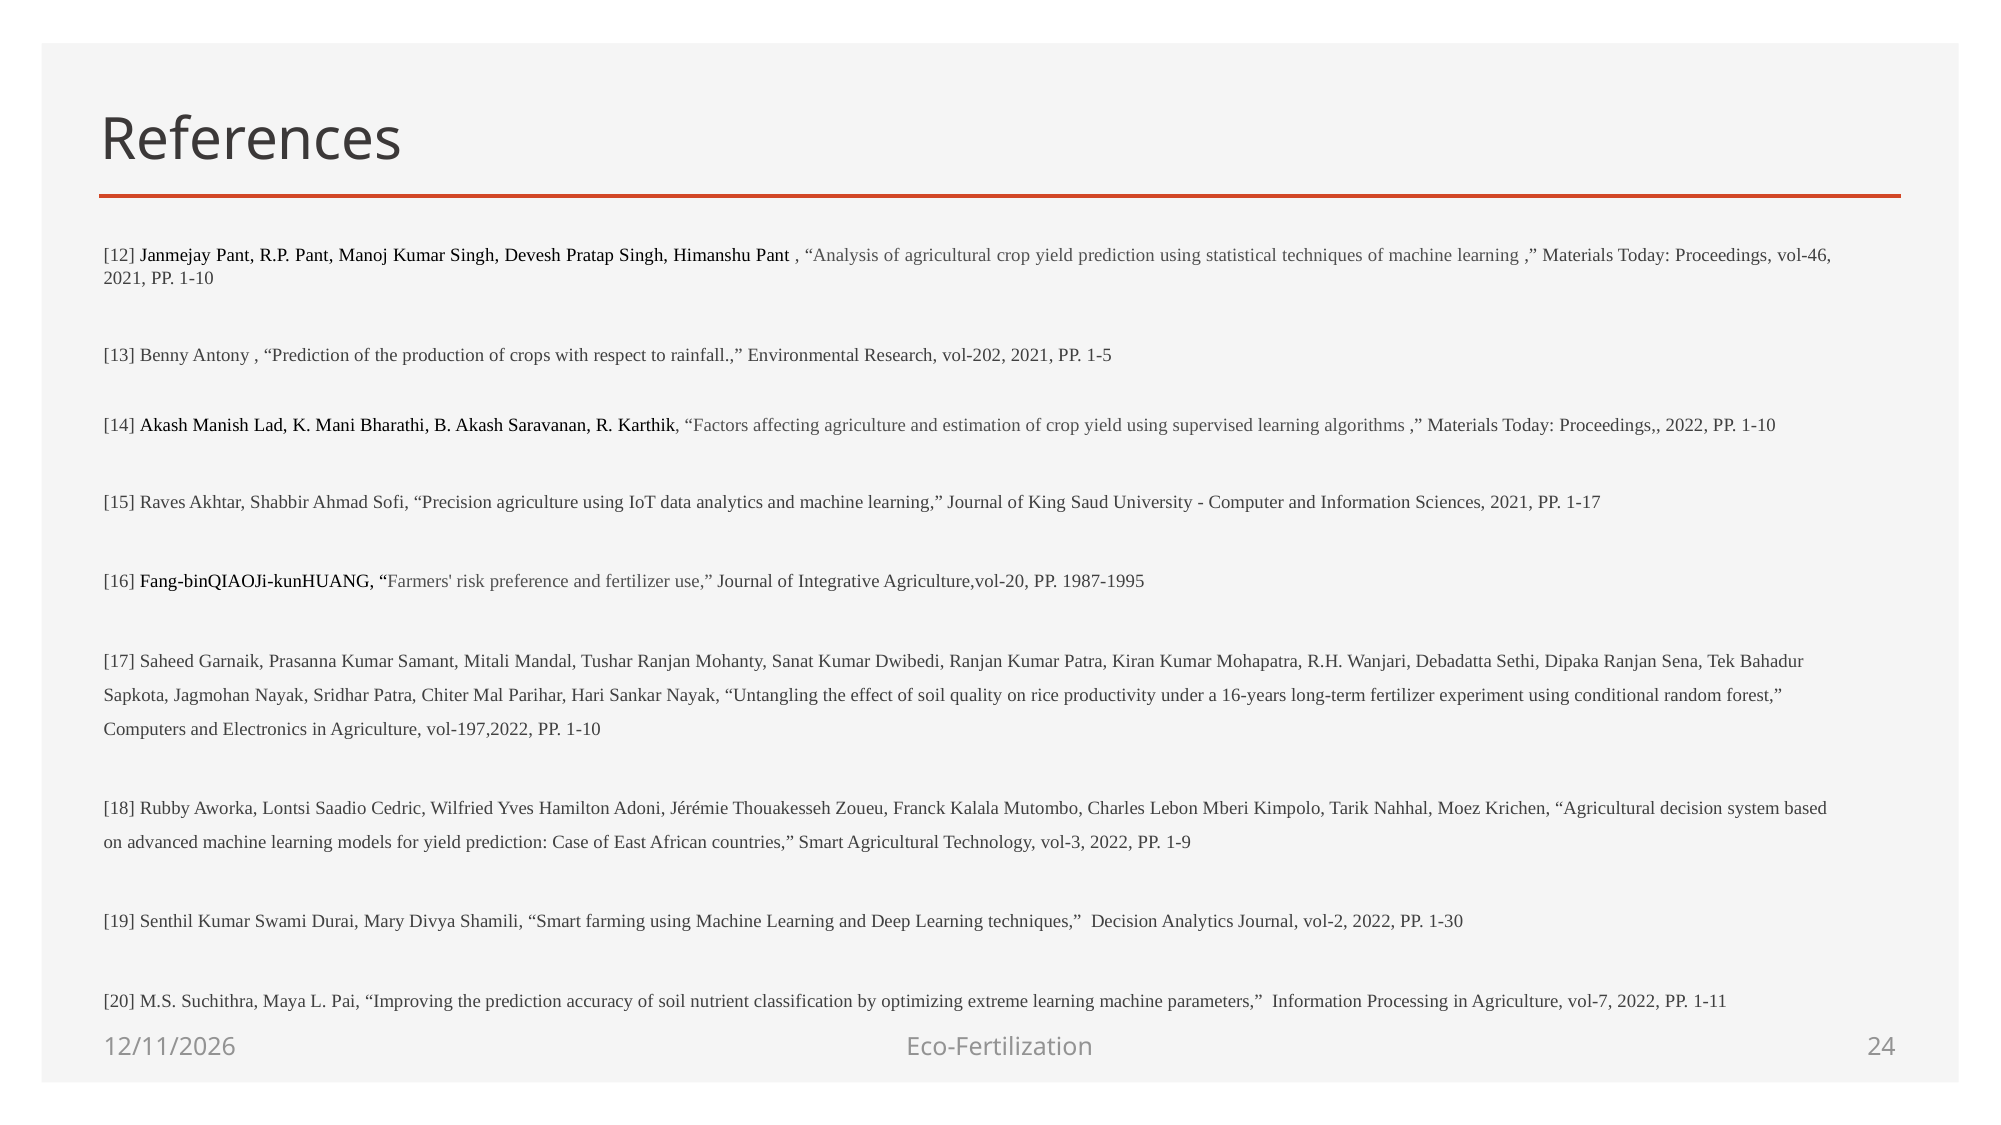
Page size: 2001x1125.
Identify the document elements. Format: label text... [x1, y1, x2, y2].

title References [85, 73, 1214, 179]
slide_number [88, 1017, 626, 1078]
slide_number 23 [1373, 1017, 1911, 1078]
footer Eco-Fertilization [762, 1017, 1238, 1078]
list [12] Janmejay Pant, R.P. Pant, Manoj Kumar Singh, Devesh Pratap Singh, Himanshu Pant , “Analysis of agricultural crop yield prediction using statistical techniques of machine learning ,” Materials Today: Proceedings, vol-46, 2021, PP. 1-10 [13] Benny Antony , “Prediction of the production of crops with respect to rainfall.,” Environmental Research, vol-202, 2021, PP. 1-5 [14] Akash Manish Lad, K. Mani Bharathi, B. Akash Saravanan, R. Karthik, “Factors affecting agriculture and estimation of crop yield using supervised learning algorithms ,” Materials Today: Proceedings,, 2022, PP. 1-10 [15] Raves Akhtar, Shabbir Ahmad Sofi, “Precision agriculture using IoT data analytics and machine learning,” Journal of King Saud University - Computer and Information Sciences, 2021, PP. 1-17 [16] Fang-binQIAOJi-kunHUANG, “Farmers' risk preference and fertilizer use,” Journal of Integrative Agriculture,vol-20, PP. 1987-1995 [17] Saheed Garnaik, Prasanna Kumar Samant, Mitali Mandal, Tushar Ranjan Mohanty, Sanat Kumar Dwibedi, Ranjan Kumar Patra, Kiran Kumar Mohapatra, R.H. Wanjari, Debadatta Sethi, Dipaka Ranjan Sena, Tek Bahadur Sapkota, Jagmohan Nayak, Sridhar Patra, Chiter Mal Parihar, Hari Sankar Nayak, “Untangling the effect of soil quality on rice productivity under a 16-years long-term fertilizer experiment using conditional random forest,” Computers and Electronics in Agriculture, vol-197,2022, PP. 1-10 [18] Rubby Aworka, Lontsi Saadio Cedric, Wilfried Yves Hamilton Adoni, Jérémie Thouakesseh Zoueu, Franck Kalala Mutombo, Charles Lebon Mberi Kimpolo, Tarik Nahhal, Moez Krichen, “Agricultural decision system based on advanced machine learning models for yield prediction: Case of East African countries,” Smart Agricultural Technology, vol-3, 2022, PP. 1-9 [19] Senthil Kumar Swami Durai, Mary Divya Shamili, “Smart farming using Machine Learning and Deep Learning techniques,” Decision Analytics Journal, vol-2, 2022, PP. 1-30 [20] M.S. Suchithra, Maya L. Pai, “Improving the prediction accuracy of soil nutrient classification by optimizing extreme learning machine parameters,” Information Processing in Agriculture, vol-7, 2022, PP. 1-11 [88, 235, 1847, 1005]
